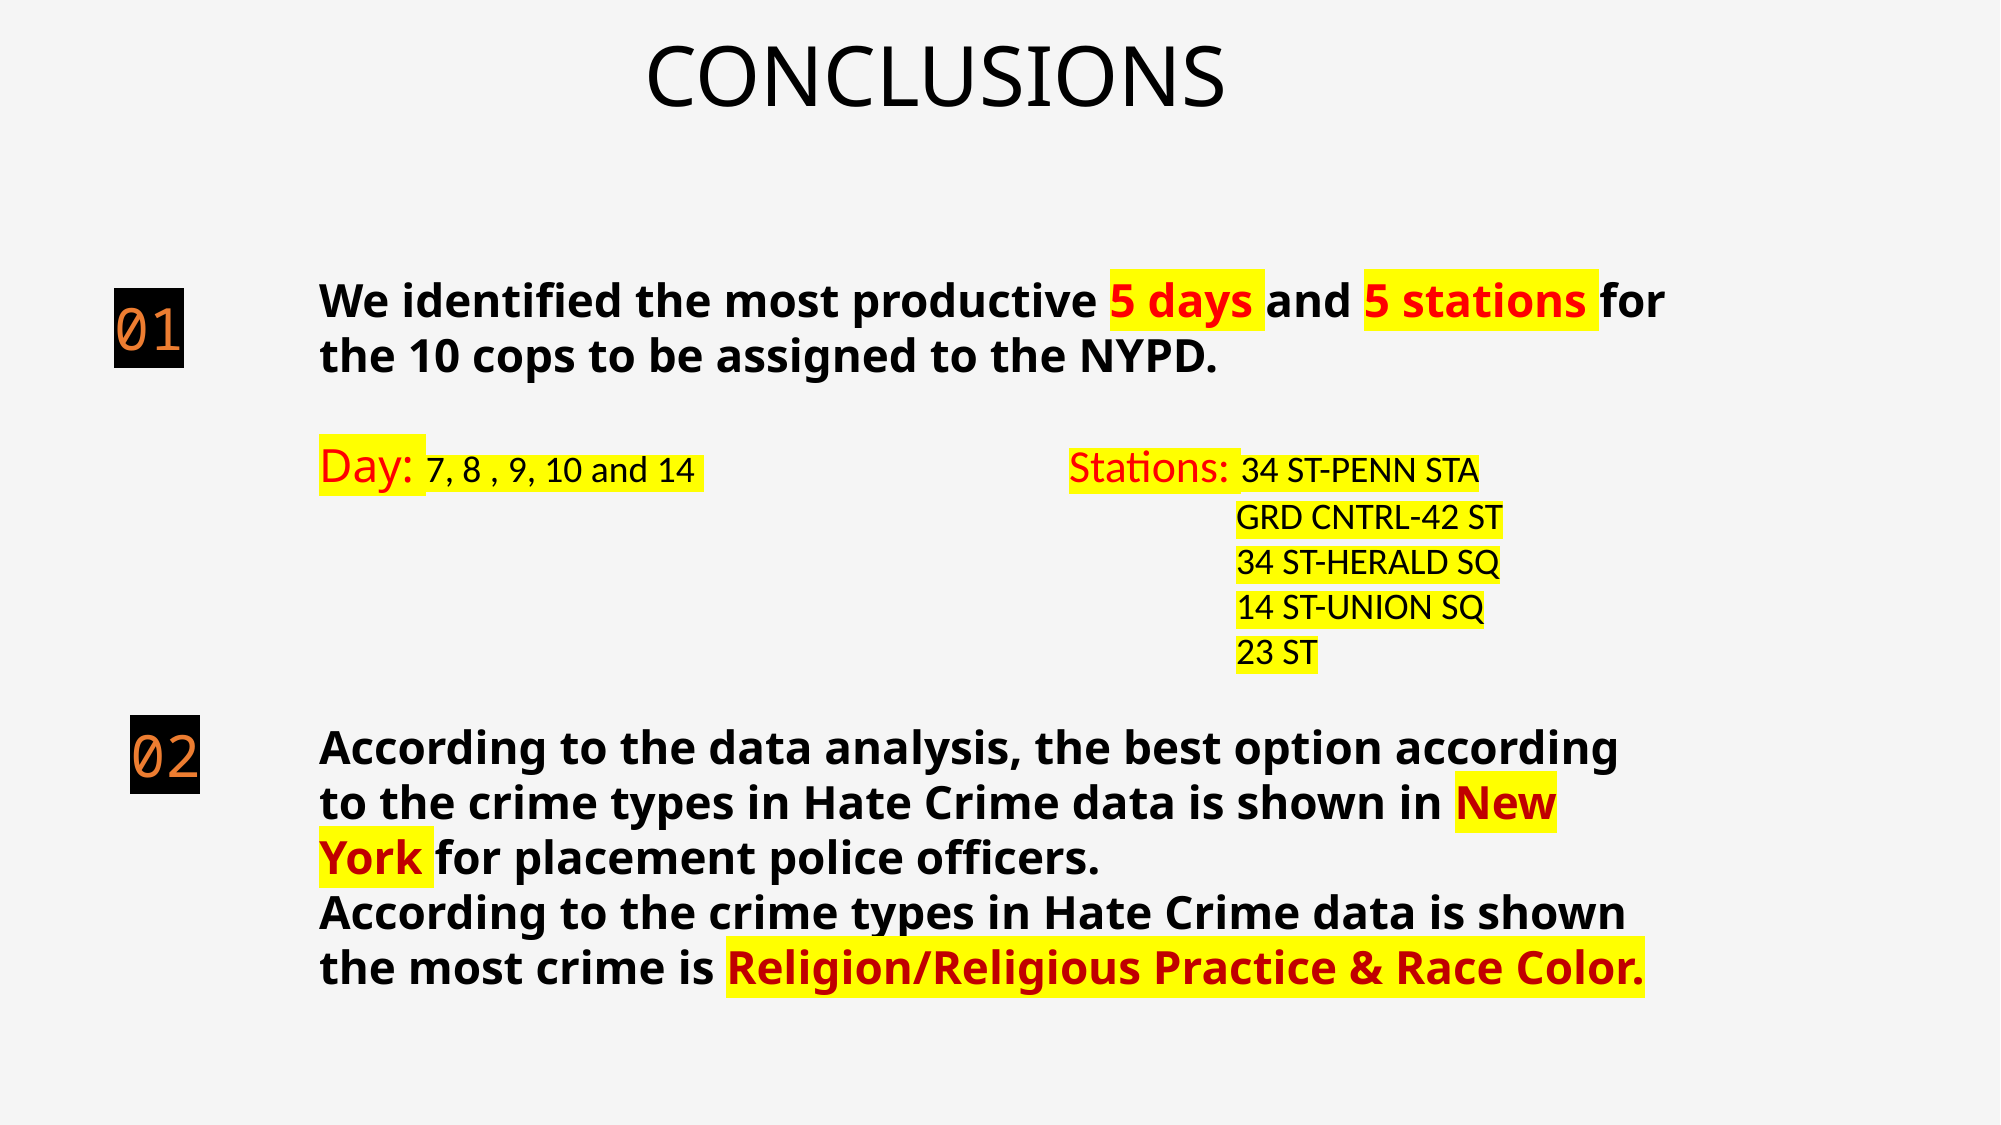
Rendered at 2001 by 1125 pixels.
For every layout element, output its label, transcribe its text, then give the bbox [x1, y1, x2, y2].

title CONCLUSIONS [629, 0, 2000, 189]
text_box 01 [99, 284, 333, 370]
text_box According to the data analysis, the best option according to the crime types in Hate Crime data is shown in New York for placement police officers. According to the crime types in Hate Crime data is shown the most crime is Religion/Religious Practice & Race Color. [304, 711, 1665, 1002]
text_box 02 [115, 711, 241, 797]
text_box We identified the most productive 5 days and 5 stations for the 10 cops to be assigned to the NYPD. Day: 7, 8 , 9, 10 and 14 Stations: 34 ST-PENN STA GRD CNTRL-42 ST 34 ST-HERALD SQ 14 ST-UNION SQ 23 ST [304, 264, 1743, 825]
